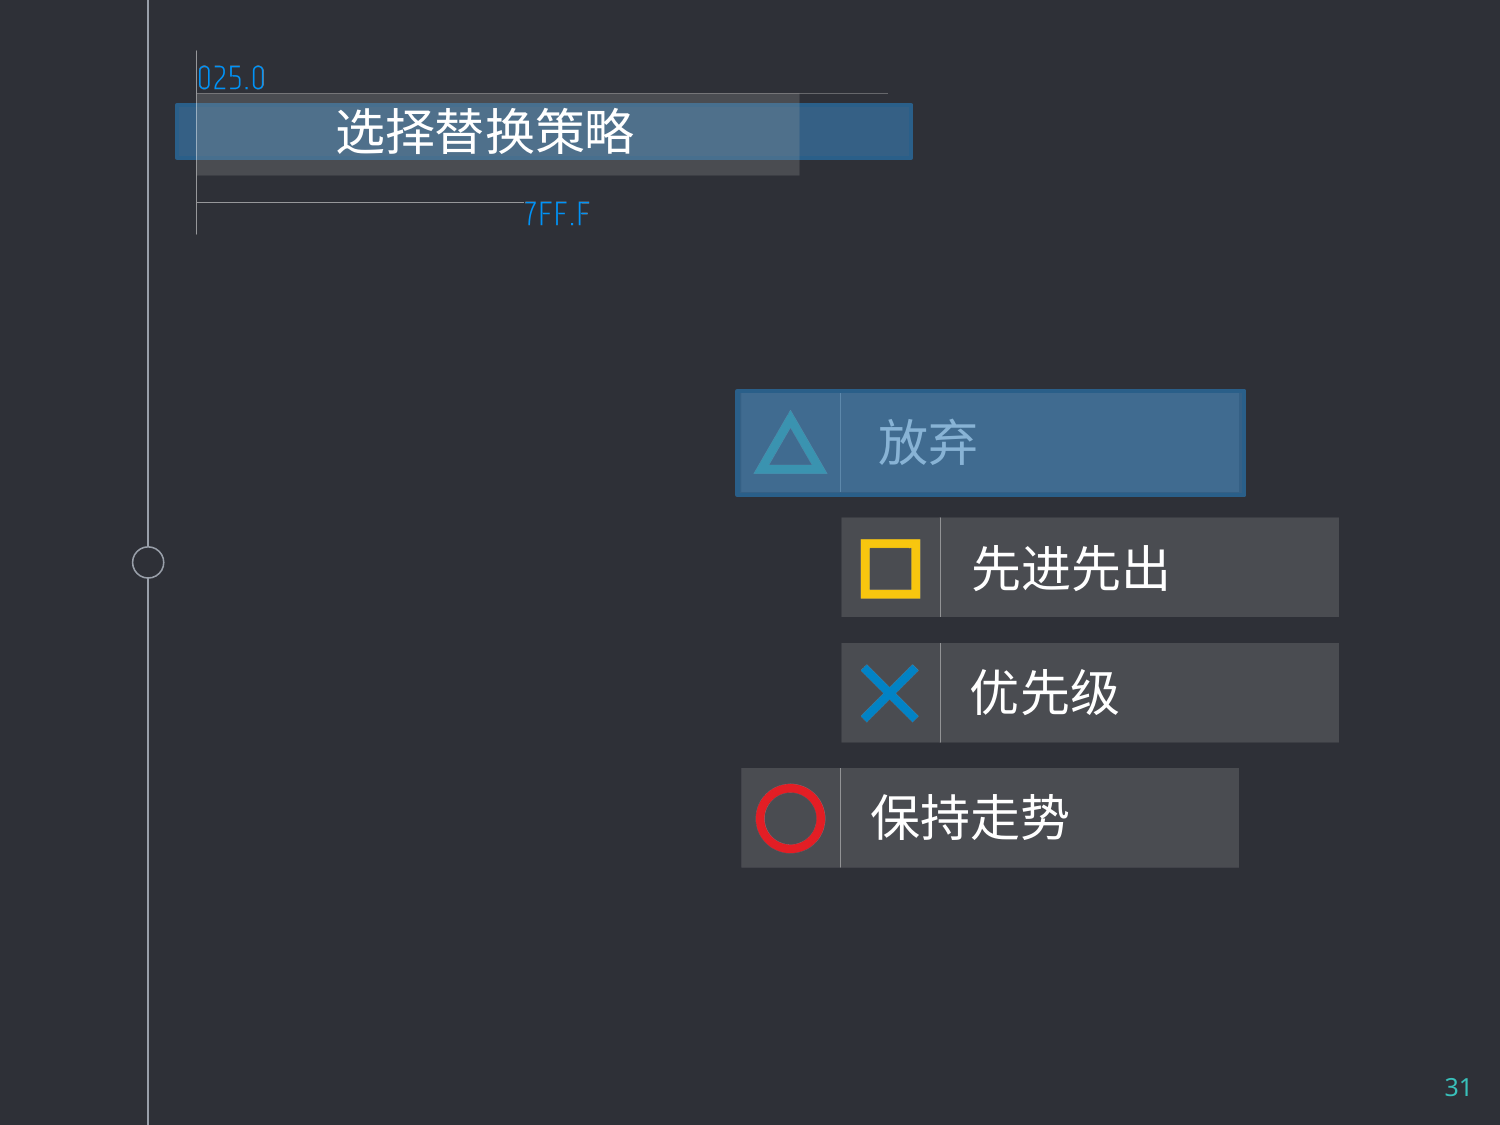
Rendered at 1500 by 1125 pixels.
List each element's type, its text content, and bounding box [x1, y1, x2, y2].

slide_number 31 [1398, 1056, 1489, 1125]
picture [69, 0, 1429, 904]
